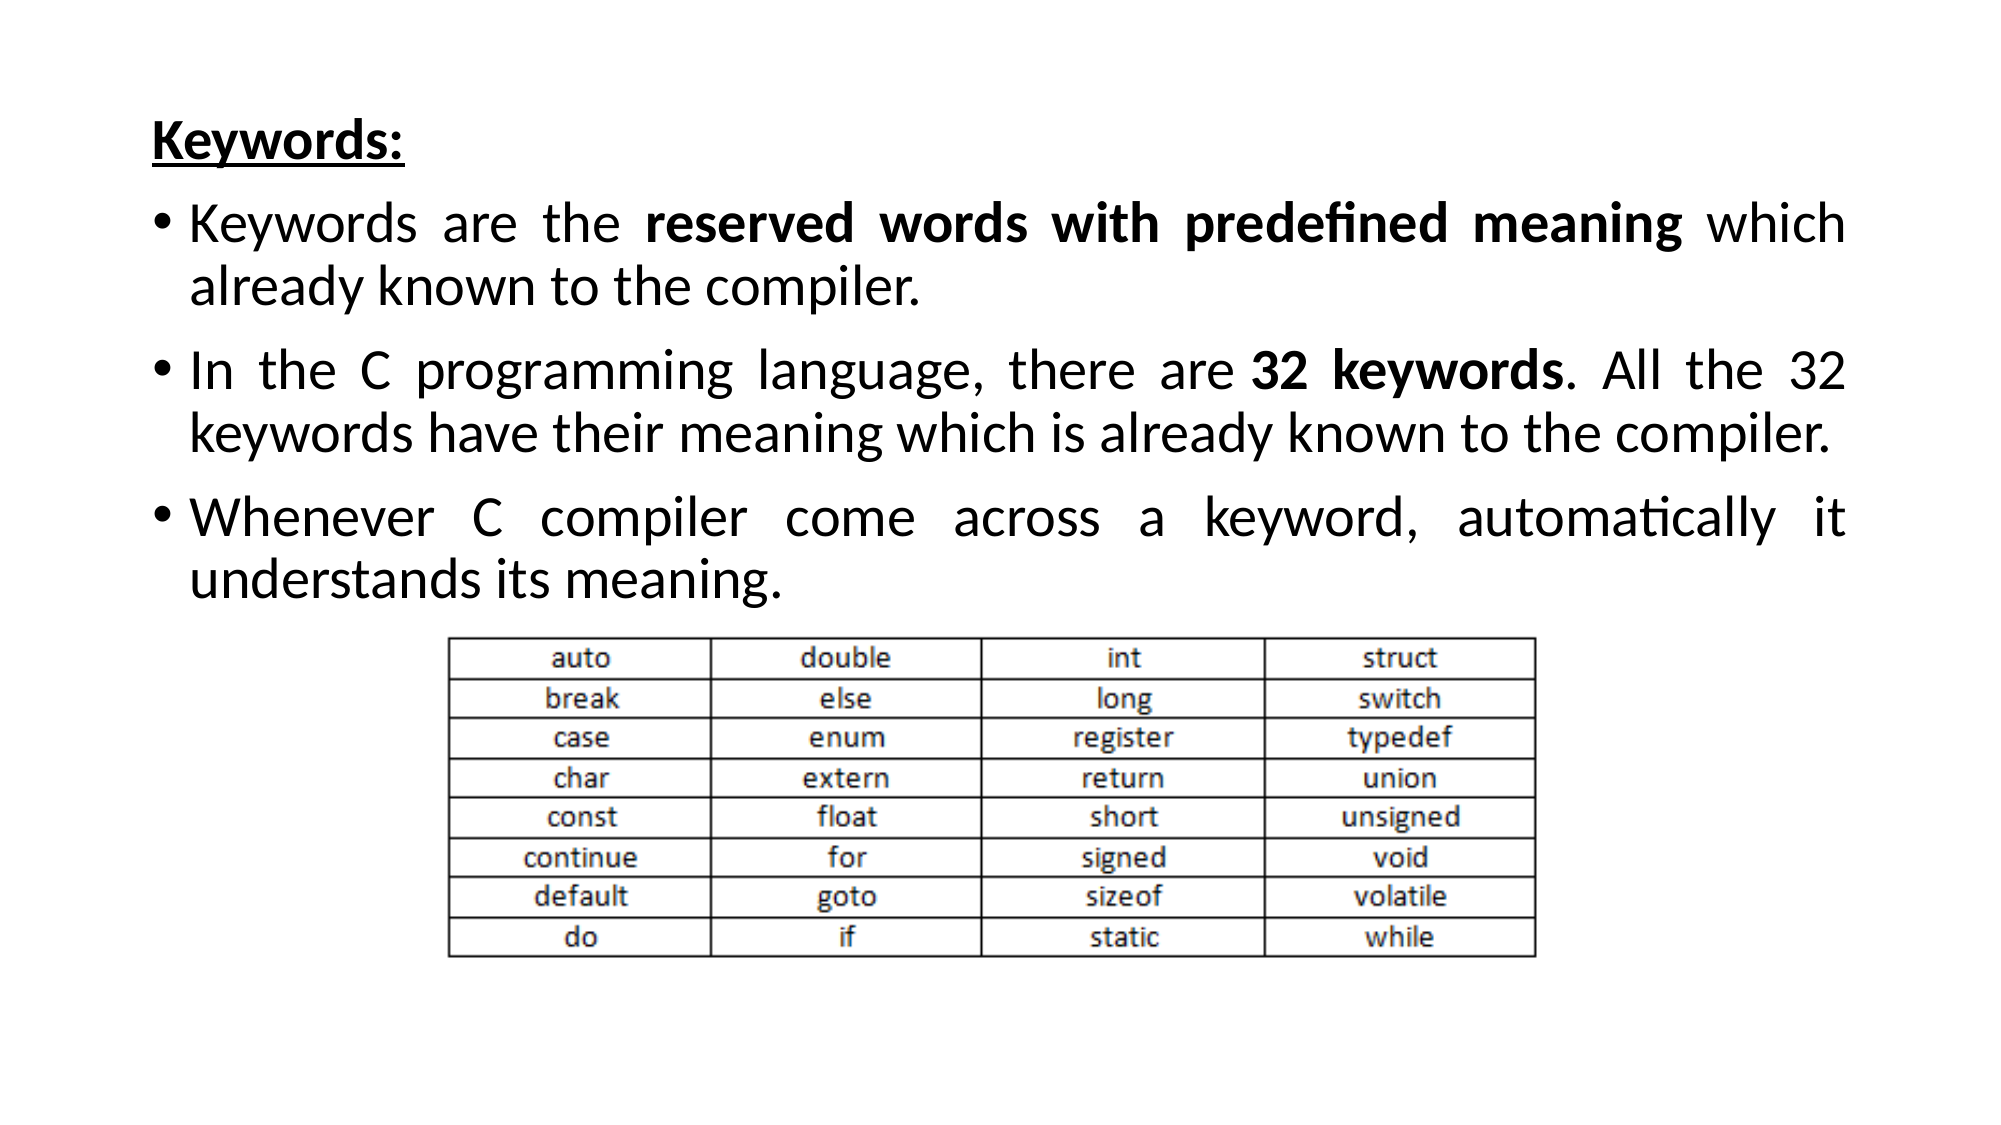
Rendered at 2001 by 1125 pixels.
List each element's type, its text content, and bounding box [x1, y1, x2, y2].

picture [440, 625, 1552, 973]
list Keywords: Keywords are the reserved words with predefined meaning which already known to the compiler. In the C programming language, there are 32 keywords. All the 32 keywords have their meaning which is already known to the compiler. Whenever C compiler come across a keyword, automatically it understands its meaning. [137, 101, 1863, 1014]
